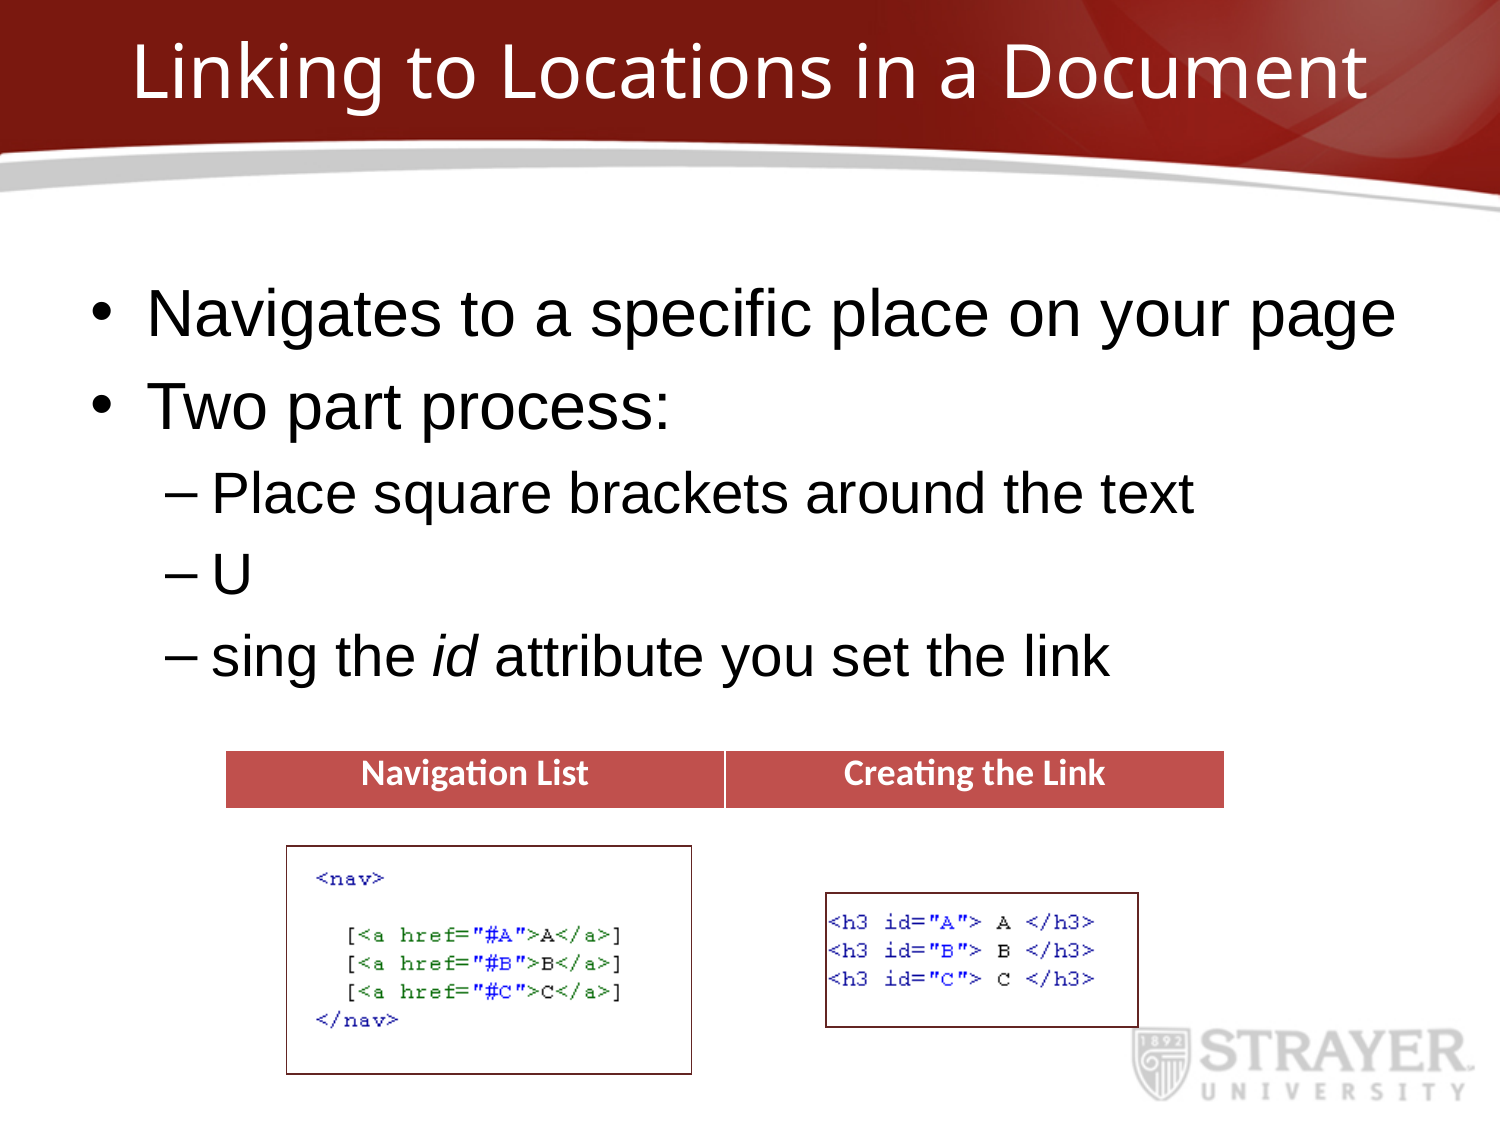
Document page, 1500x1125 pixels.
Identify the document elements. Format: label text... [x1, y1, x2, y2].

title Linking to Locations in a Document [75, 0, 1425, 138]
table_header Creating the Link [726, 751, 1224, 808]
table_header Navigation List [226, 751, 724, 808]
picture [0, 0, 1500, 1125]
list Navigates to a specific place on your page Two part process: Place square brackets around the text U sing the id attribute you set the link [75, 262, 1425, 1005]
